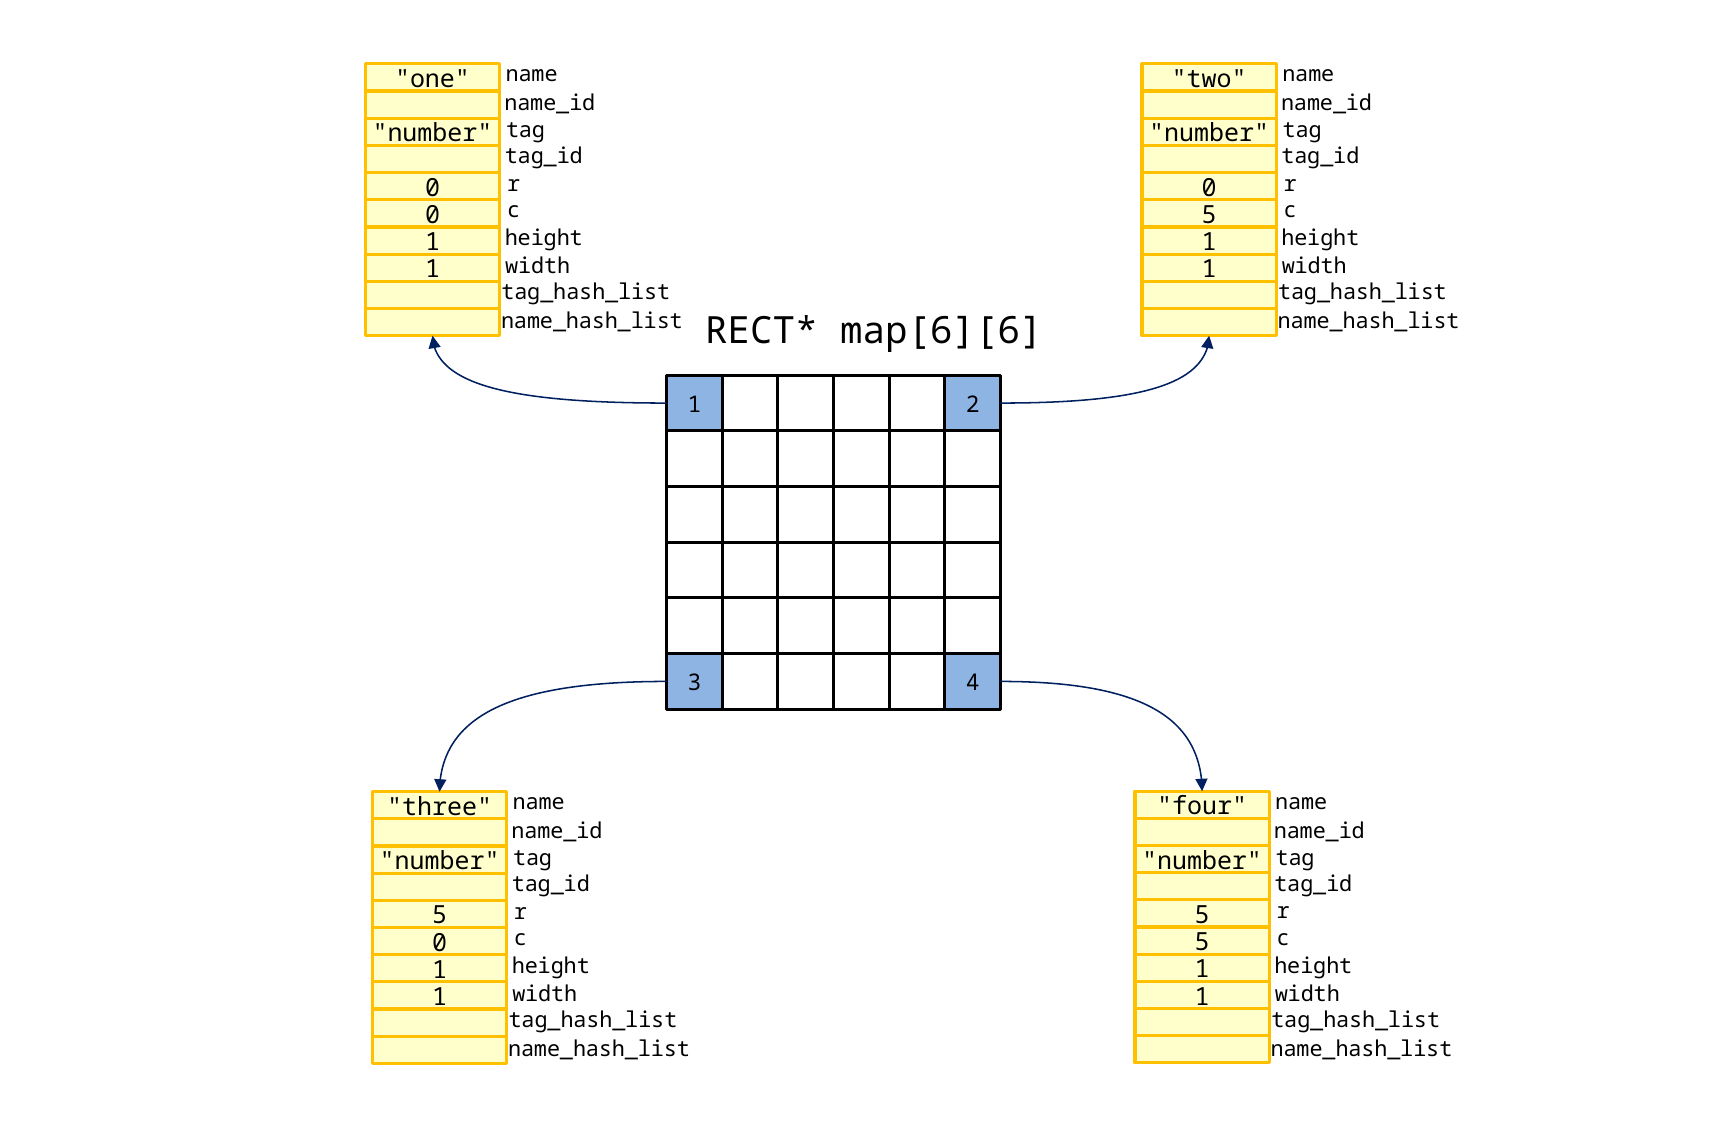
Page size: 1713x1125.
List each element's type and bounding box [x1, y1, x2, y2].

text_box [363, 46, 1475, 1075]
